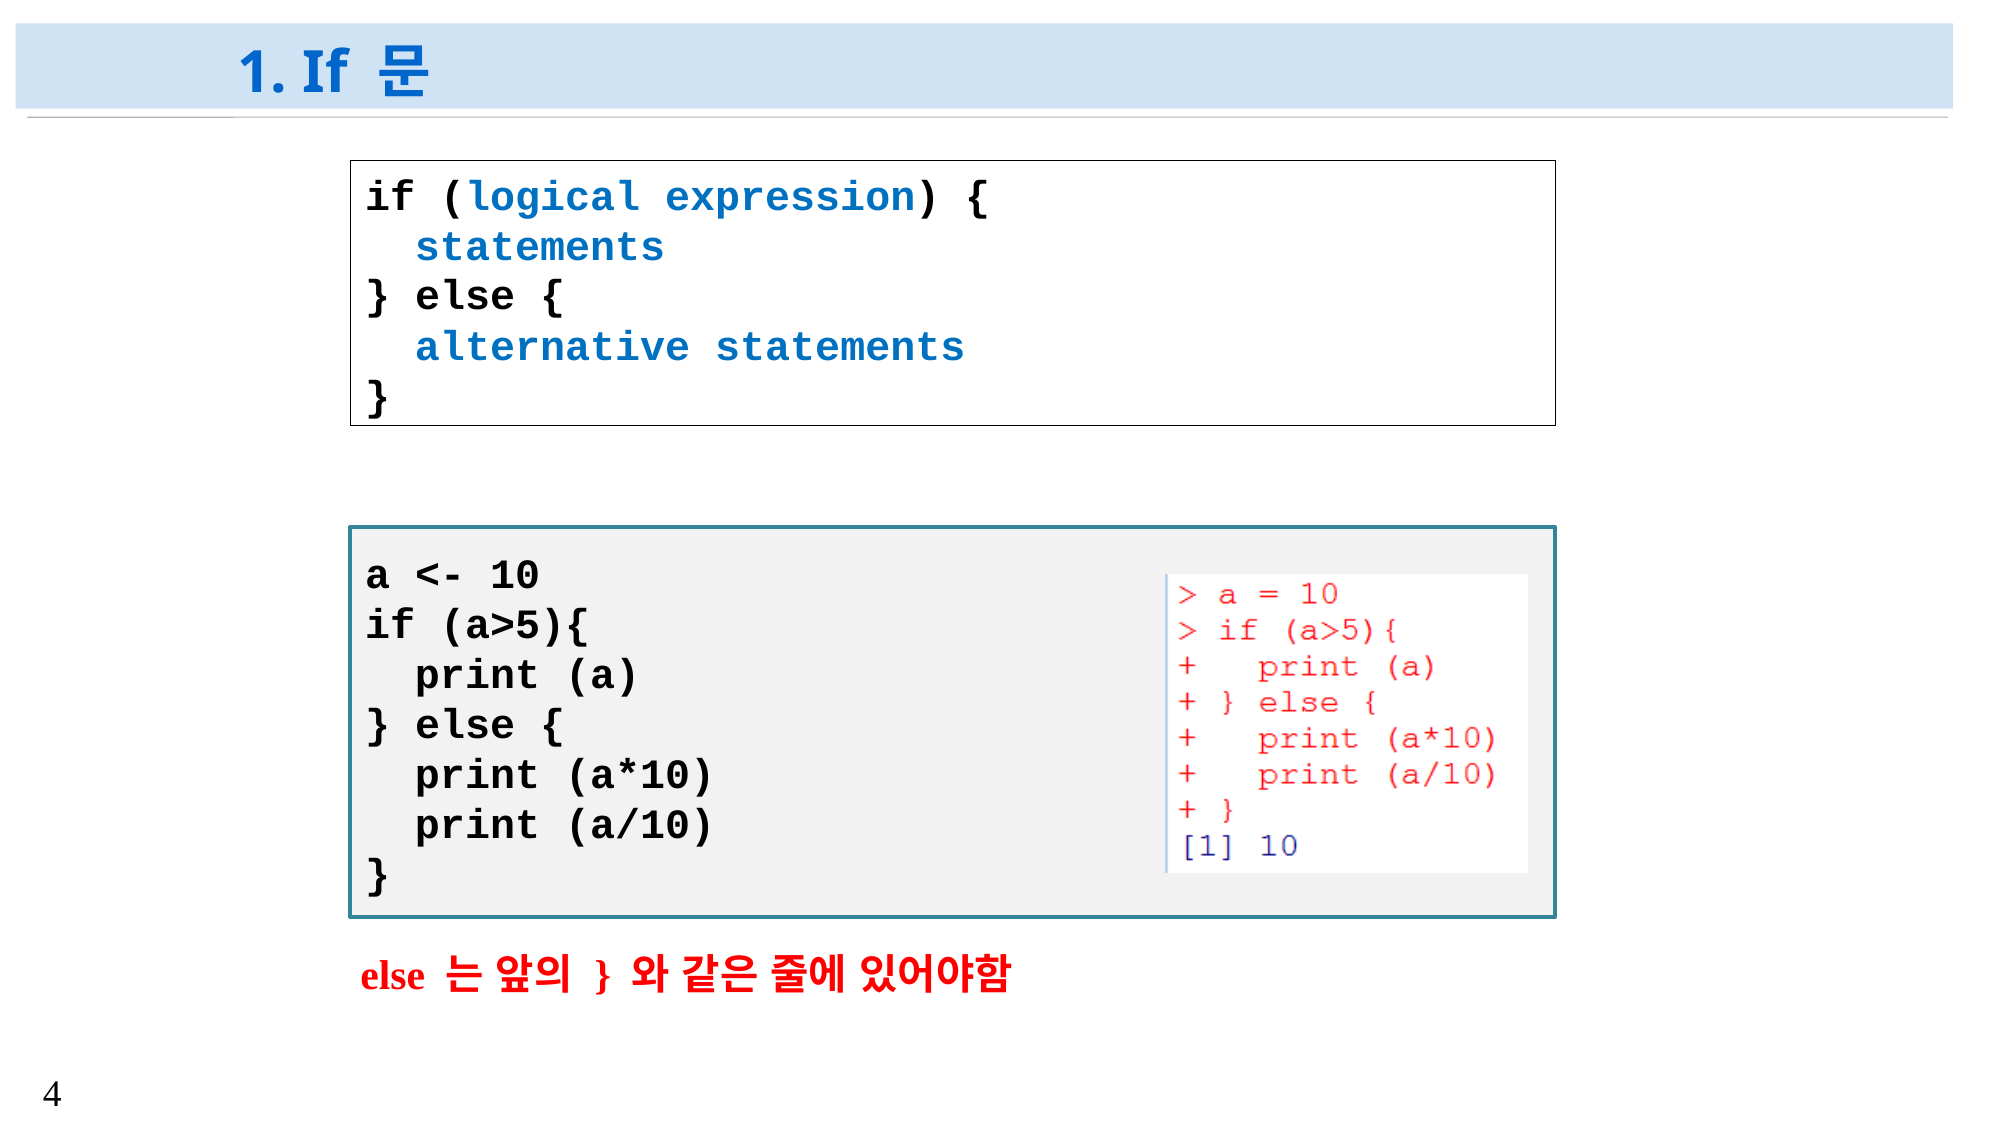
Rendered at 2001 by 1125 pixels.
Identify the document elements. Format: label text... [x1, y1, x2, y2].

text_box else 는 앞의 } 와 같은 줄에 있어야함 [345, 940, 1028, 1006]
text_box a <- 10 if (a>5){ print (a) } else { print (a*10) print (a/10) } [348, 525, 1557, 919]
picture [1165, 573, 1529, 873]
text_box if (logical expression) { statements } else { alternative statements } [350, 160, 1556, 426]
title 1. If 문 [222, 25, 1733, 114]
